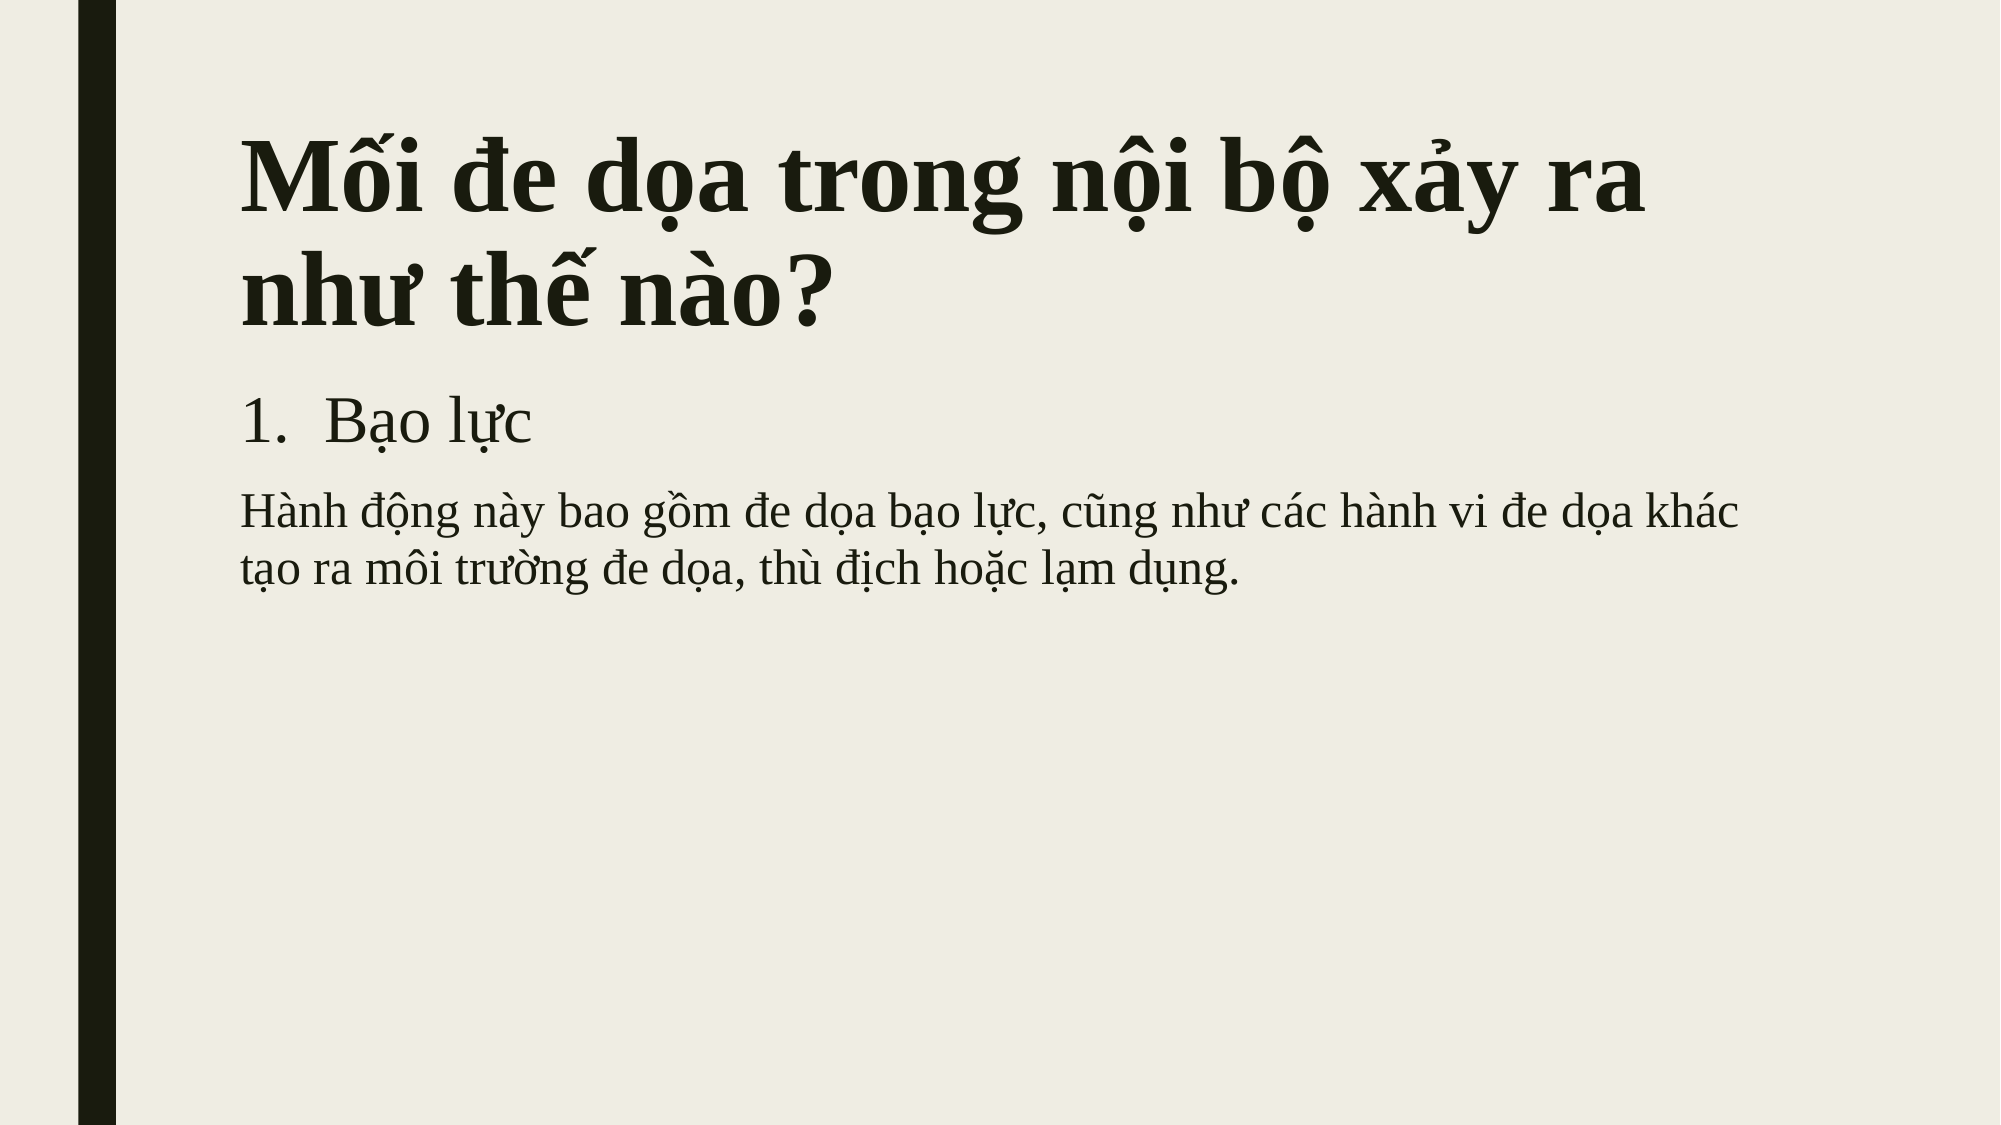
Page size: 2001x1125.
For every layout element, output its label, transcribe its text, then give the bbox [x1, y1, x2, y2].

title Mối đe dọa trong nội bộ xảy ra như thế nào? [225, 112, 1800, 357]
list Bạo lực Hành động này bao gồm đe dọa bạo lực, cũng như các hành vi đe dọa khác tạo ra môi trường đe dọa, thù địch hoặc lạm dụng. [225, 375, 1800, 963]
